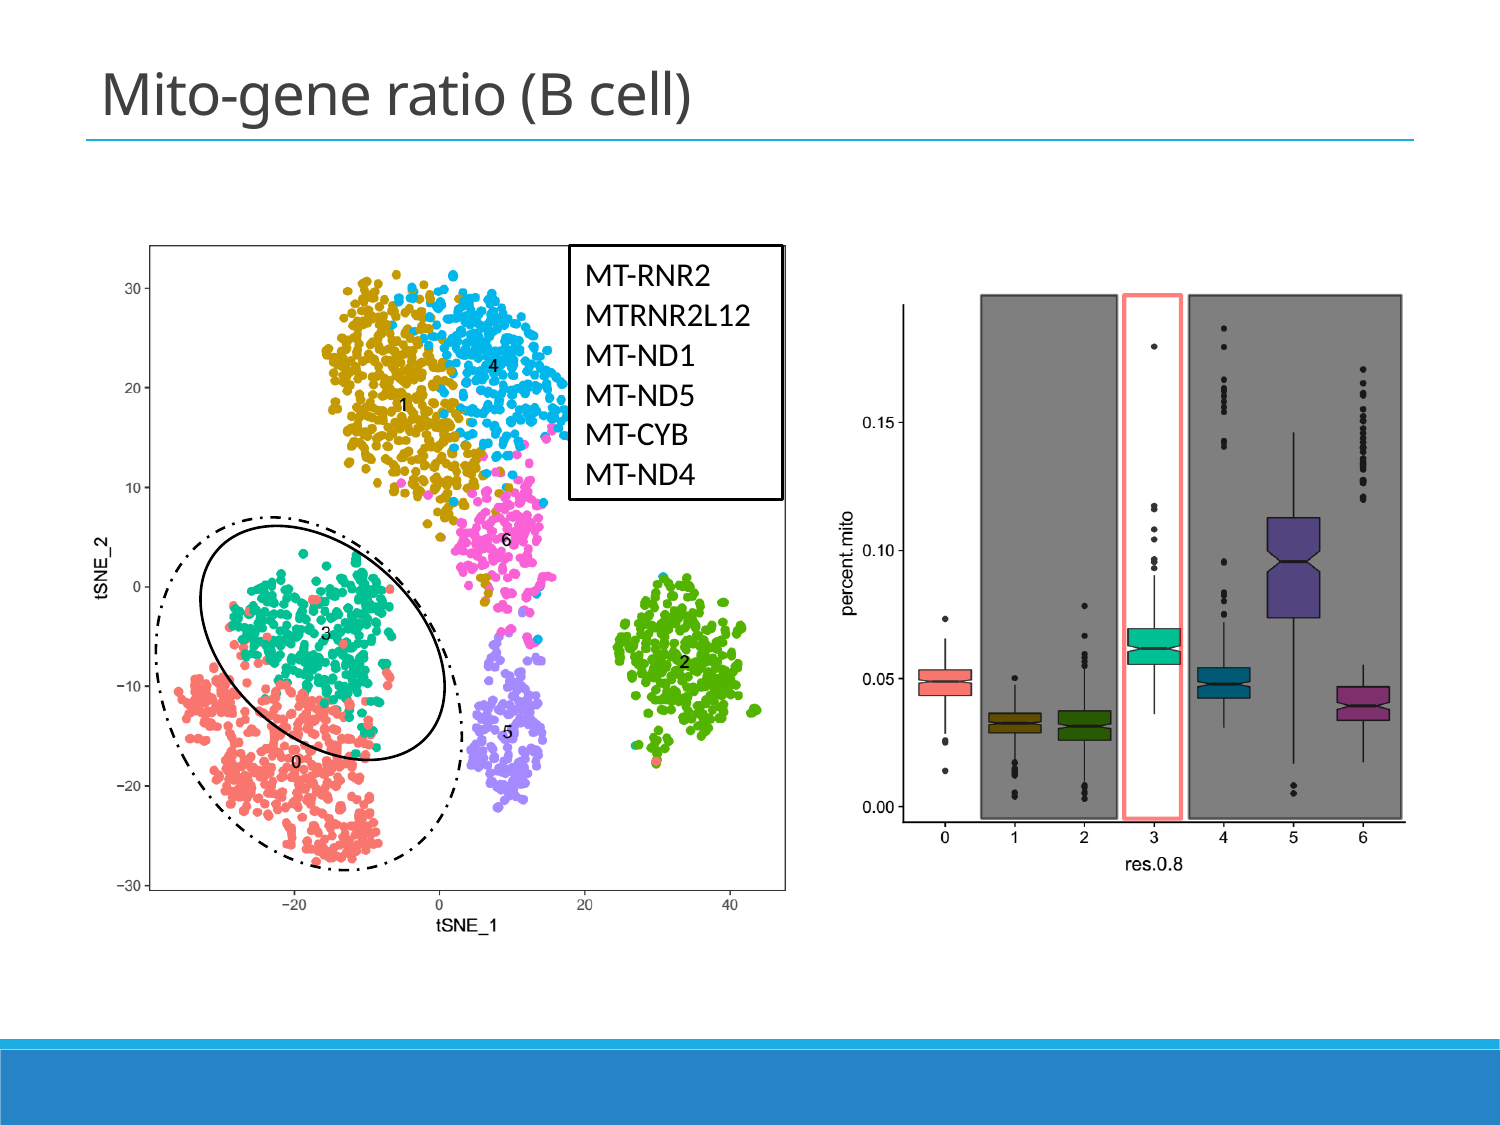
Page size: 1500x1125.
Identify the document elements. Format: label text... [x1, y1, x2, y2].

picture [823, 294, 1415, 887]
picture [84, 235, 795, 946]
title Mito-gene ratio (B cell) [85, 58, 1415, 135]
